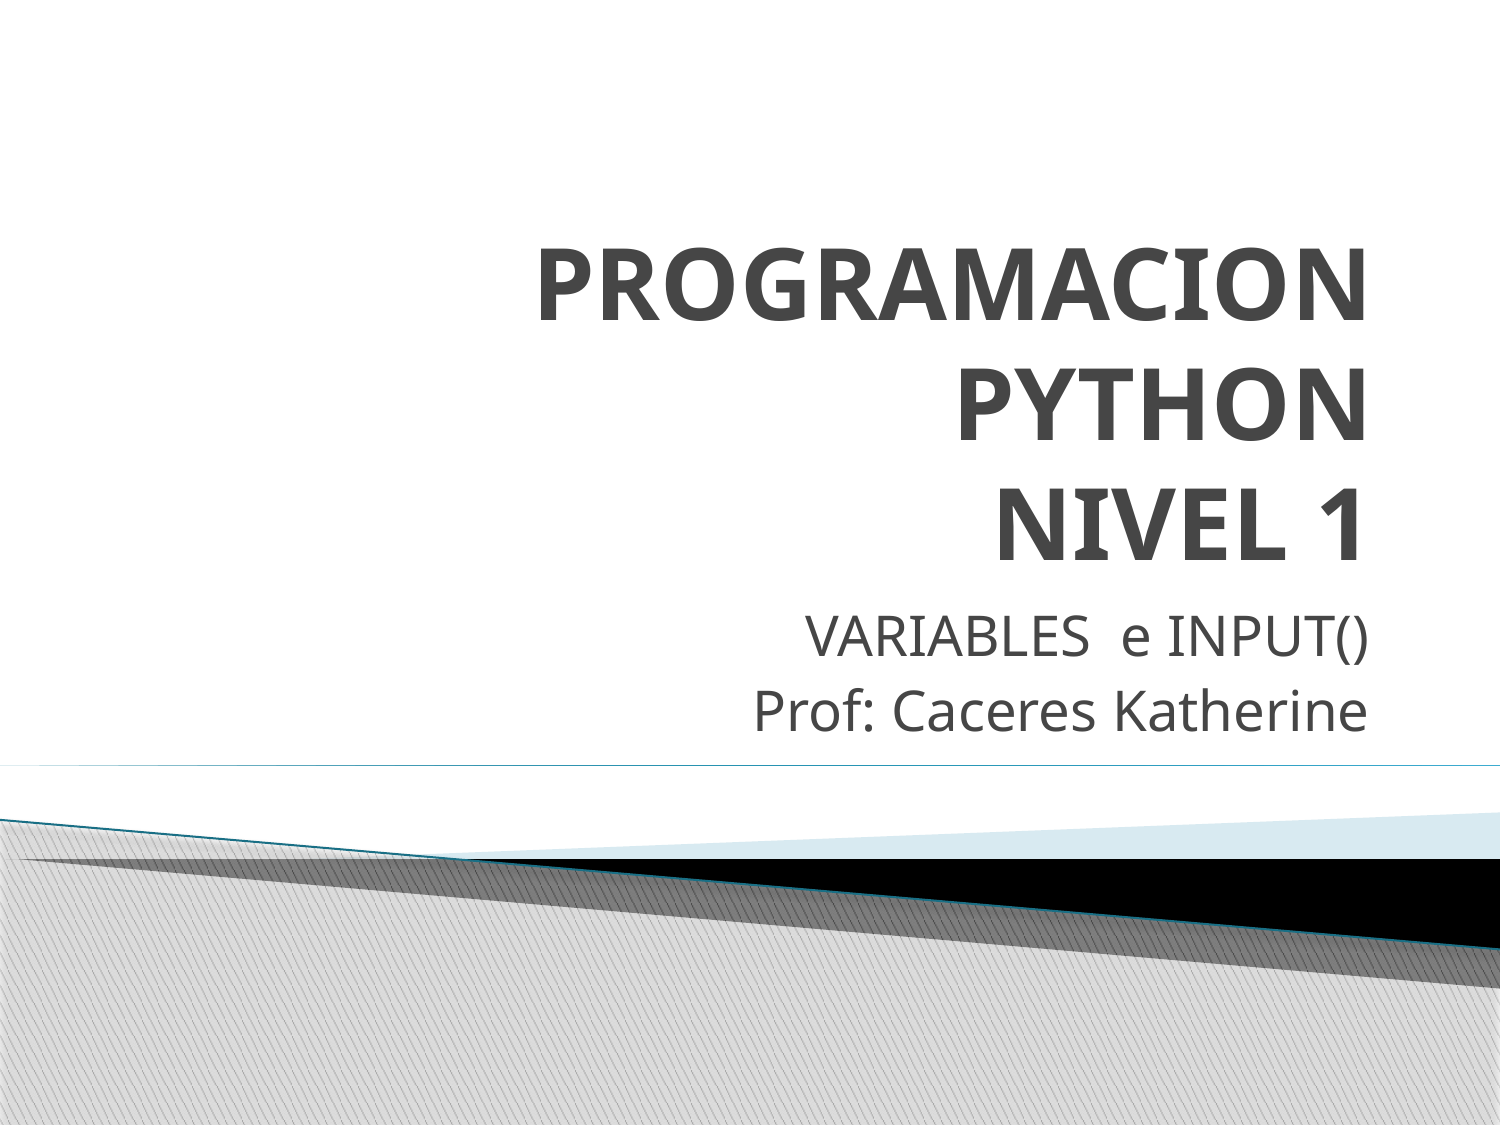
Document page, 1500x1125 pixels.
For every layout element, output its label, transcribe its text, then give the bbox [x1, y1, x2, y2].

picture [5, 859, 1500, 989]
title PROGRAMACION PYTHON NIVEL 1 [112, 287, 1388, 588]
subtitle VARIABLES e INPUT() Prof: Caceres Katherine [112, 592, 1388, 790]
